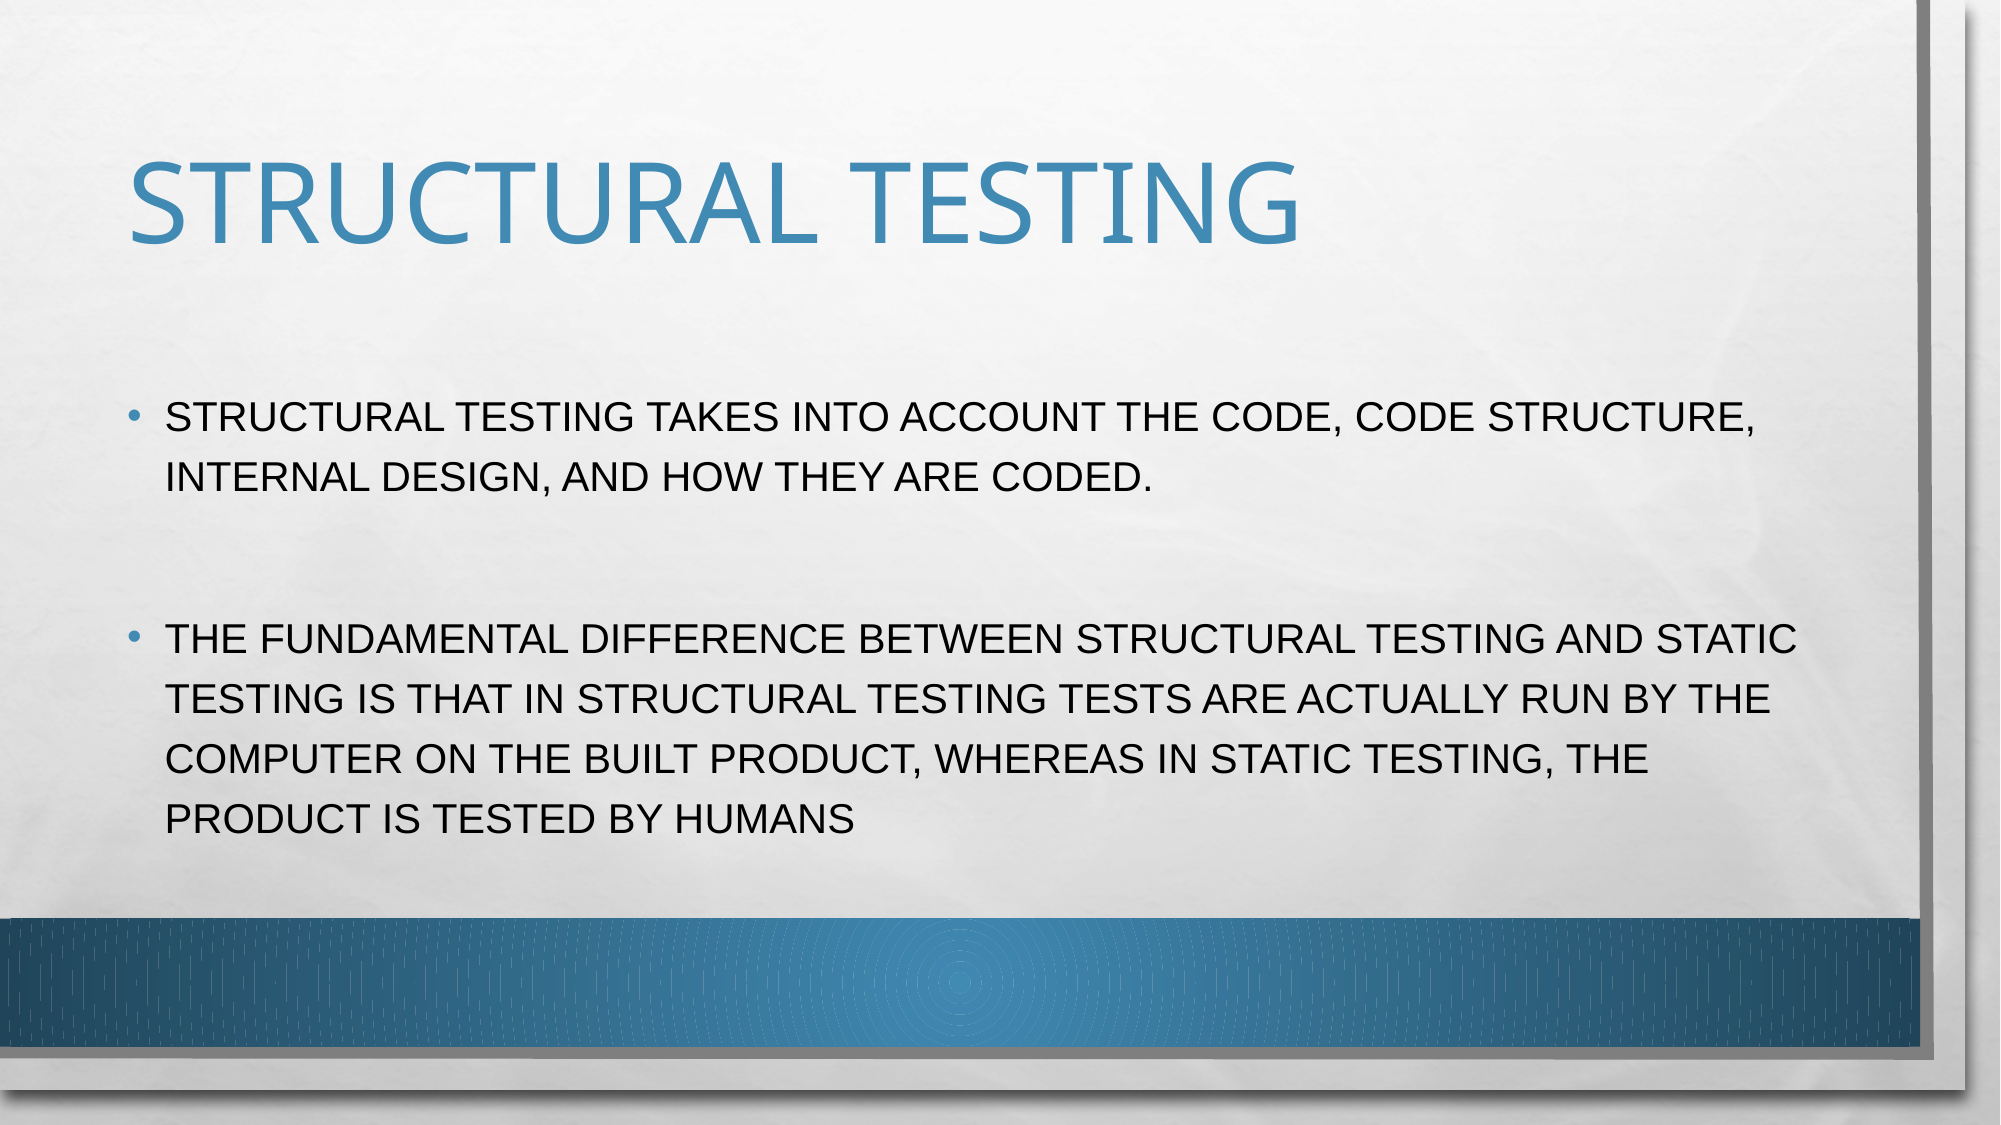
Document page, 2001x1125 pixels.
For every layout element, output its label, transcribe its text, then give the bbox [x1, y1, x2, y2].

title STRUCTURAL TESTING [112, 112, 1847, 302]
picture [0, 0, 1919, 918]
list STRUCTURAL TESTING TAKES INTO ACCOUNT THE CODE, CODE STRUCTURE, INTERNAL DESIGN, AND HOW THEY ARE CODED. THE FUNDAMENTAL DIFFERENCE BETWEEN STRUCTURAL TESTING AND STATIC TESTING IS THAT IN STRUCTURAL TESTING TESTS ARE ACTUALLY RUN BY THE COMPUTER ON THE BUILT PRODUCT, WHEREAS IN STATIC TESTING, THE PRODUCT IS TESTED BY HUMANS [112, 315, 1818, 906]
picture [0, 0, 2001, 1125]
